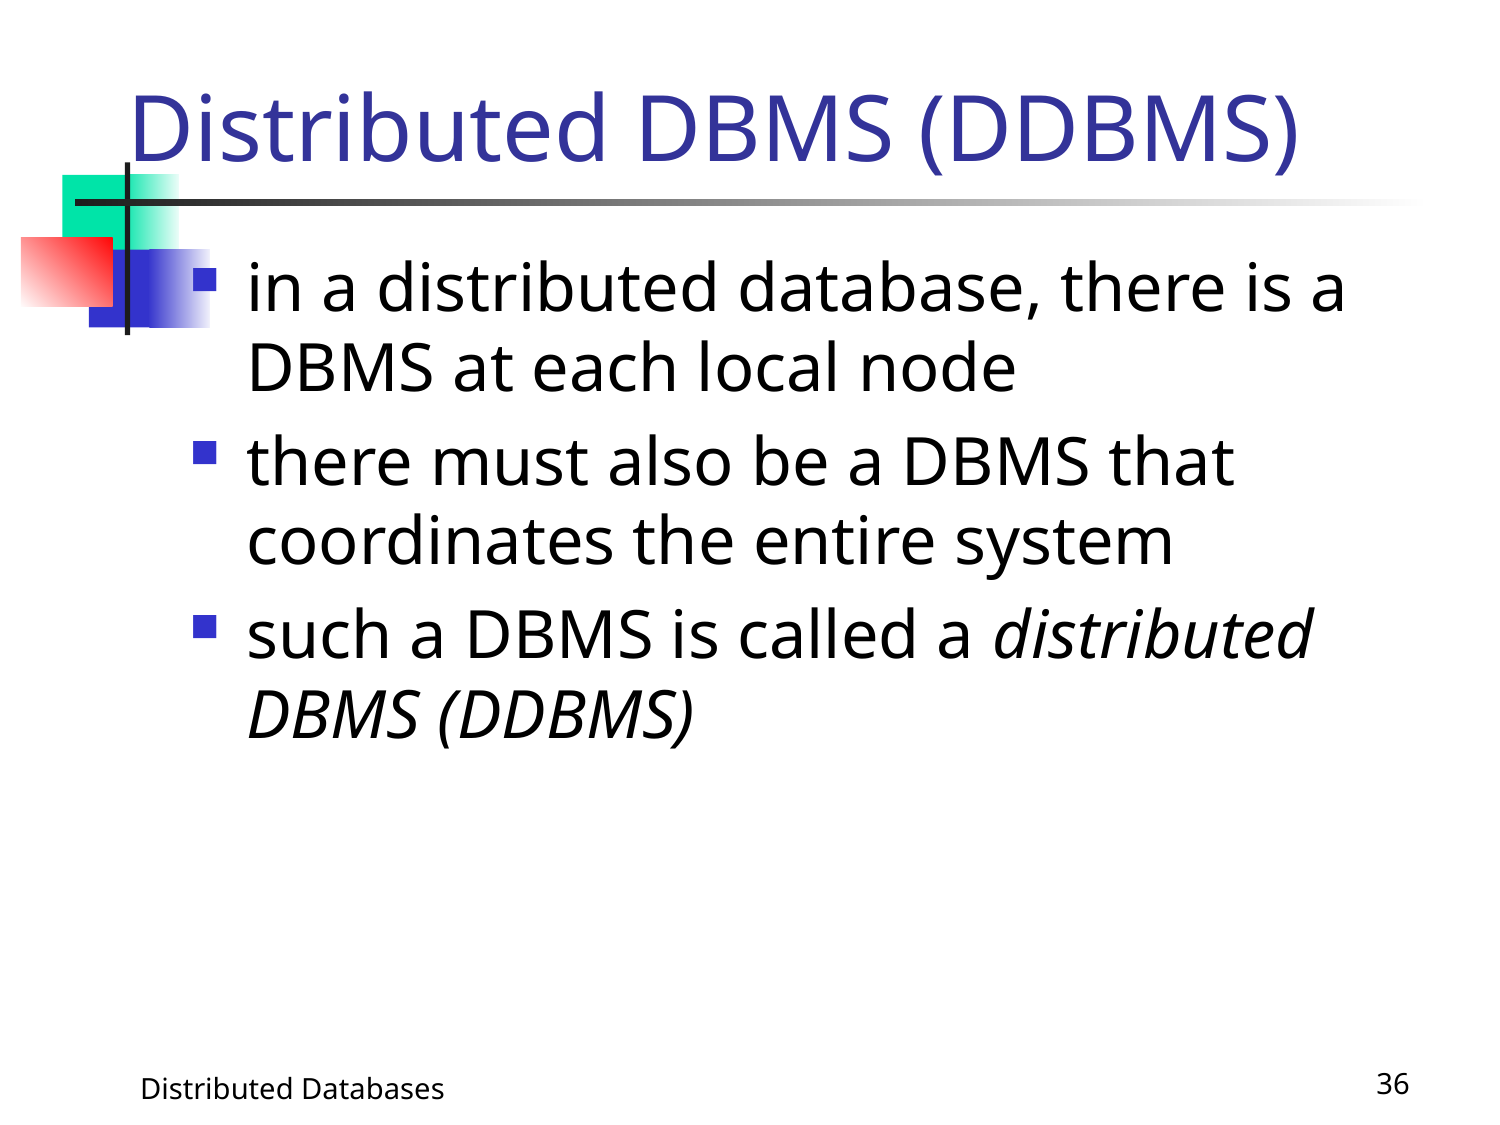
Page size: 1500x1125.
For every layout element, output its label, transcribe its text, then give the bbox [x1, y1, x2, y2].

list in a distributed database, there is a DBMS at each local node there must also be a DBMS that coordinates the entire system such a DBMS is called a distributed DBMS (DDBMS) [174, 237, 1451, 976]
slide_number 36 [1112, 1037, 1426, 1113]
title Distributed DBMS (DDBMS) [112, 0, 1388, 188]
footer Distributed Databases [124, 1037, 751, 1113]
